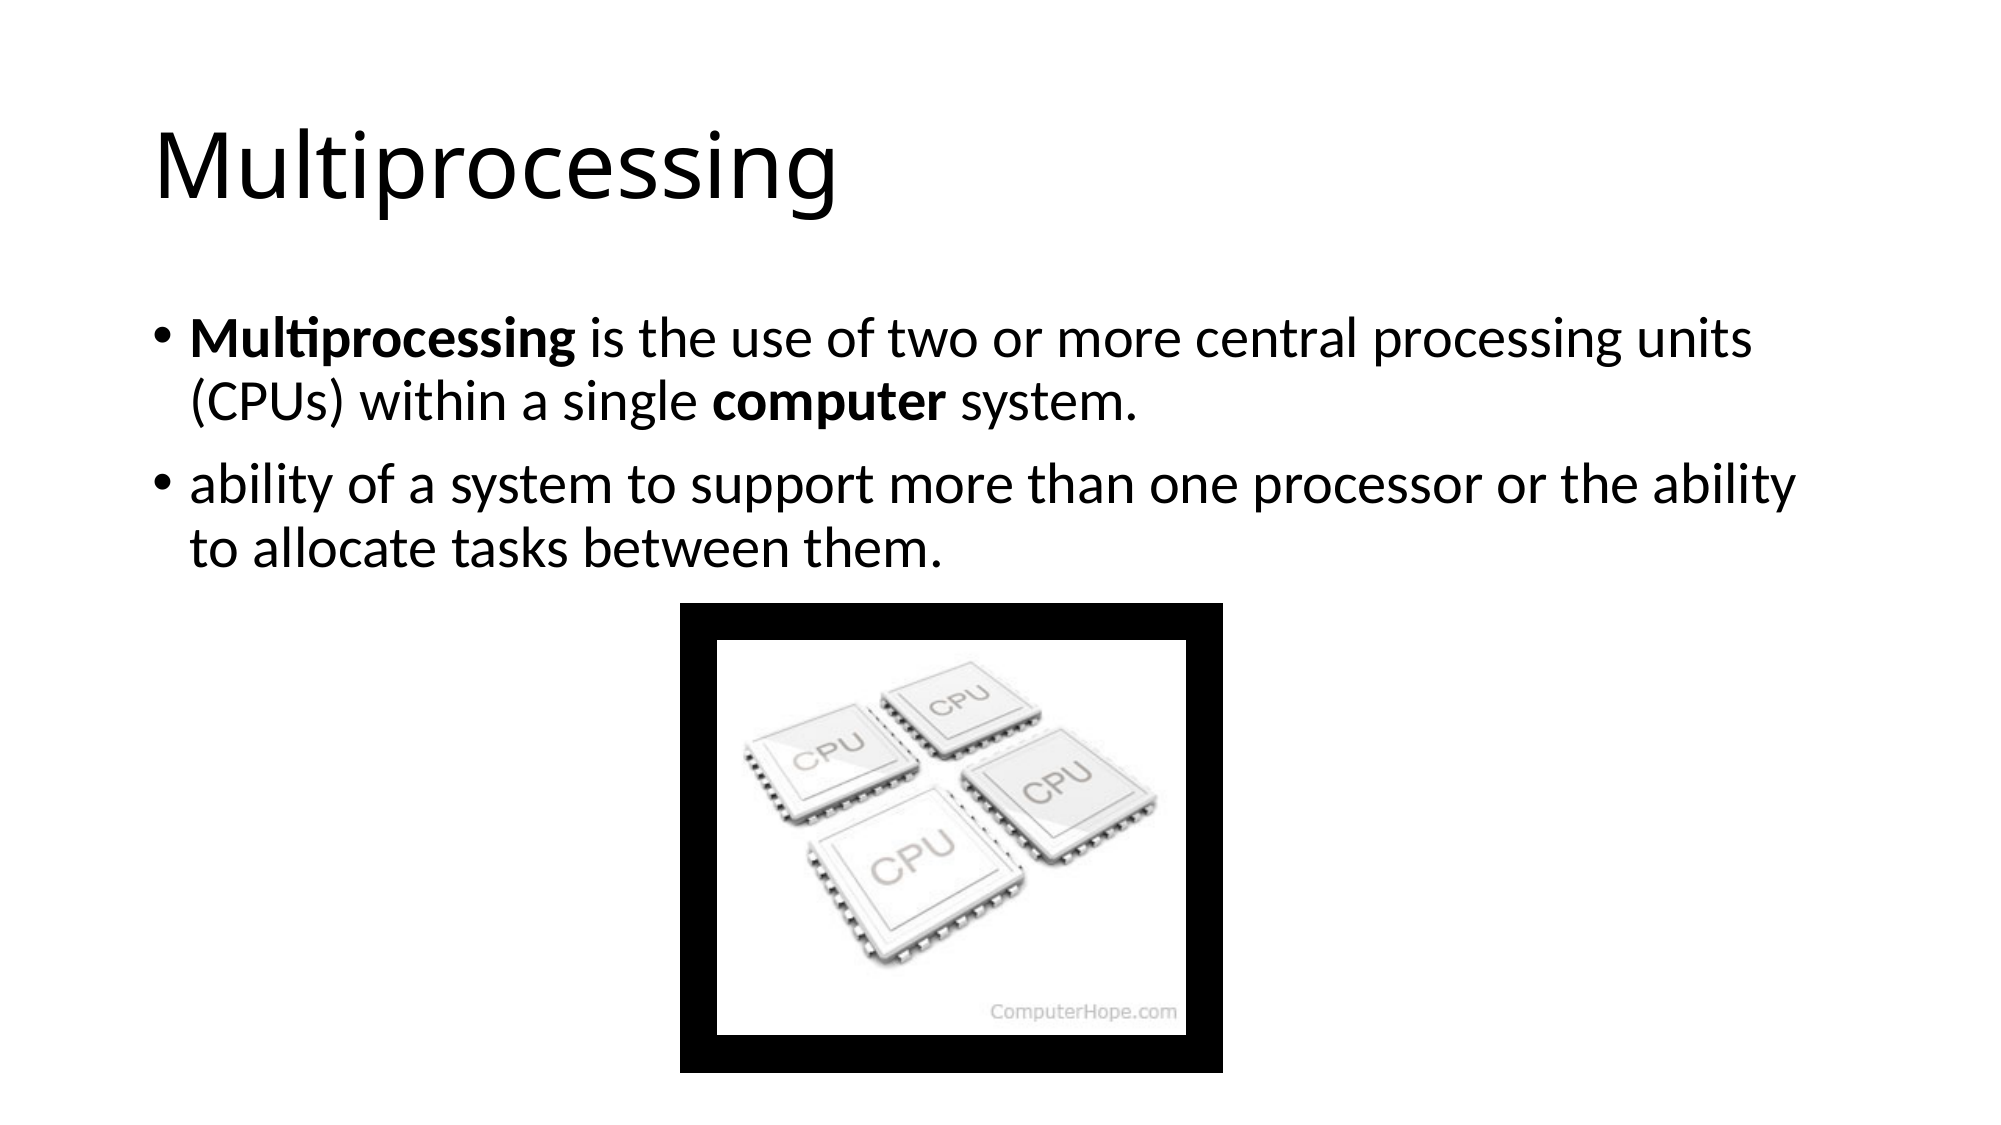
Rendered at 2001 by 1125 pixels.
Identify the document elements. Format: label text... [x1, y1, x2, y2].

title Multiprocessing [137, 59, 1863, 278]
picture [716, 640, 1186, 1036]
list Multiprocessing is the use of two or more central processing units (CPUs) within a single computer system. ability of a system to support more than one processor or the ability to allocate tasks between them. [137, 299, 1863, 1014]
